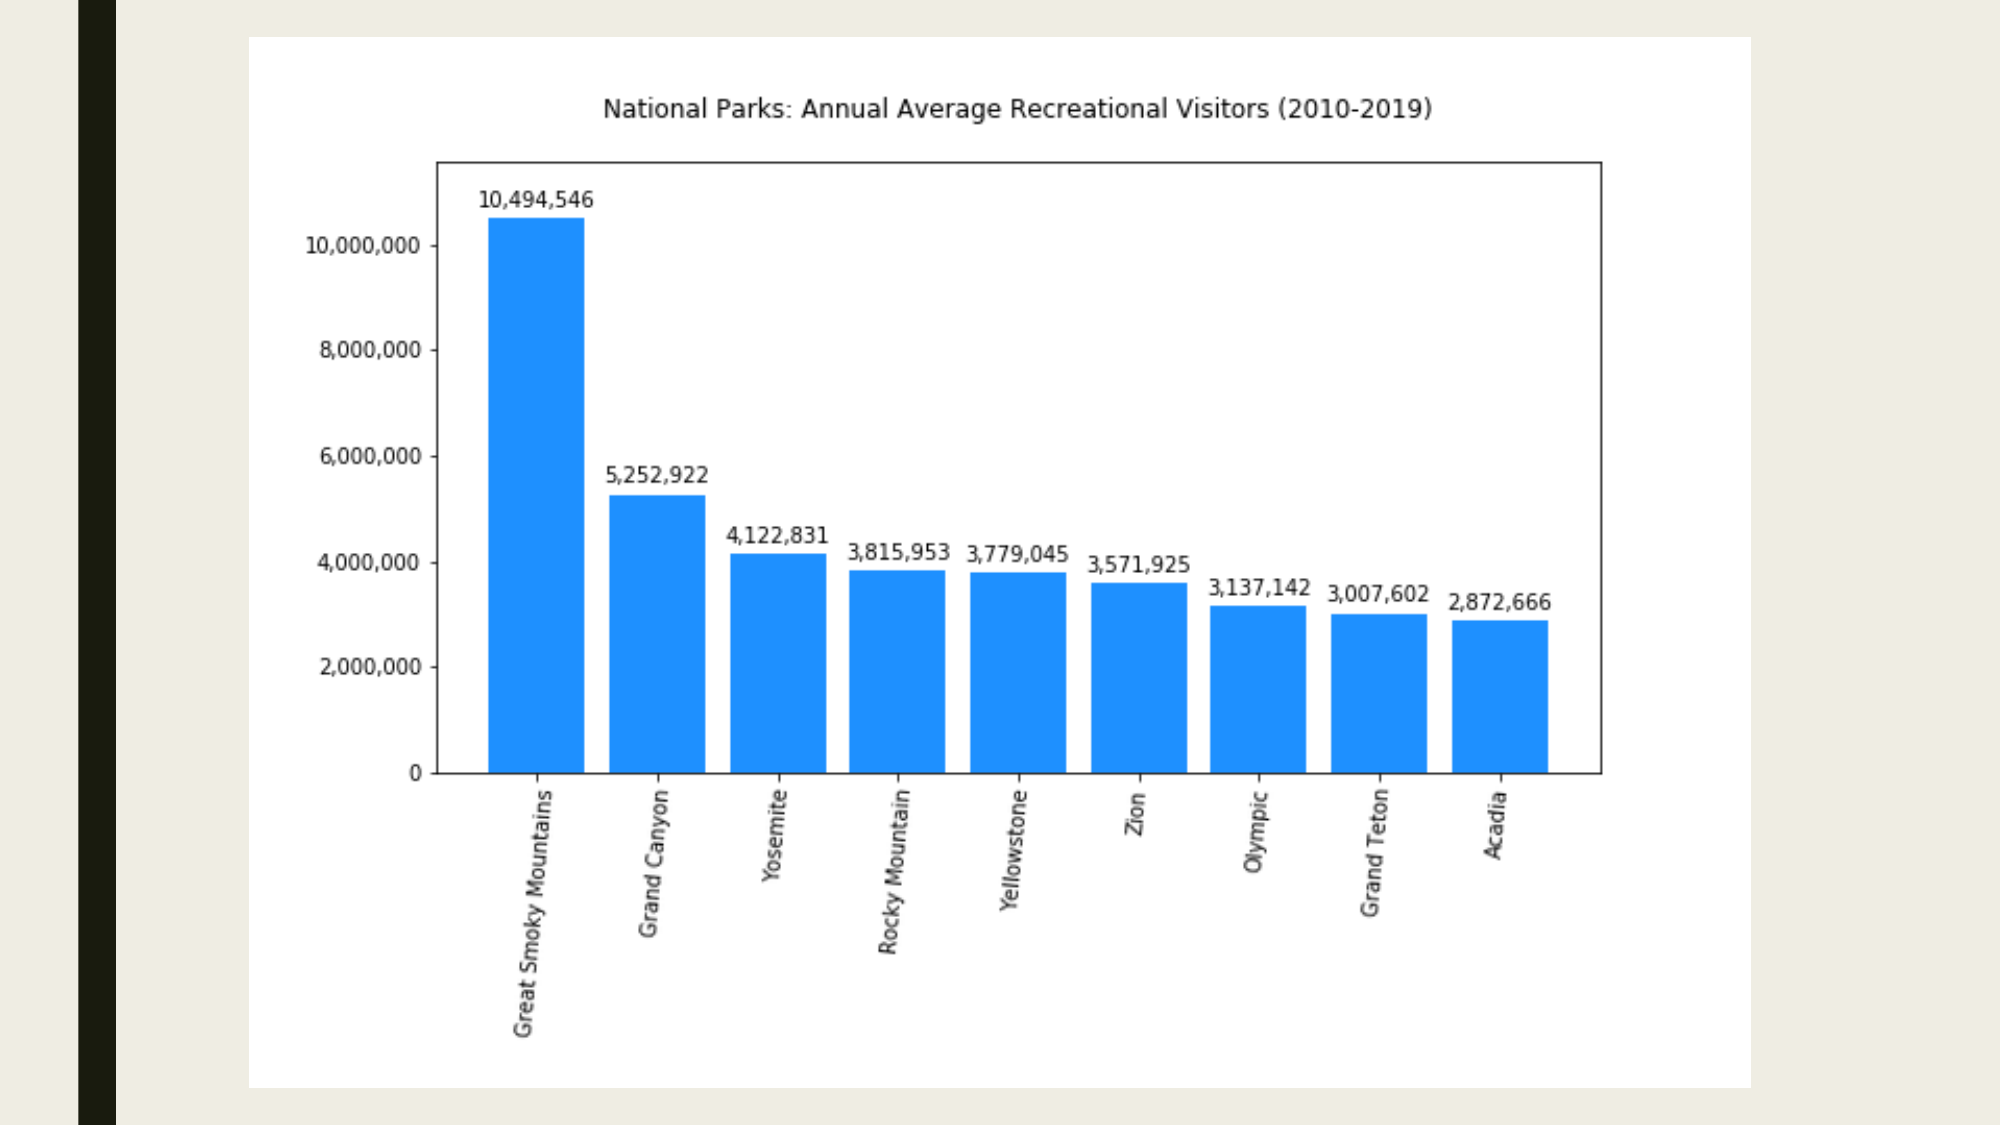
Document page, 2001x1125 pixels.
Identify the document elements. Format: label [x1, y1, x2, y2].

picture [249, 37, 1751, 1088]
